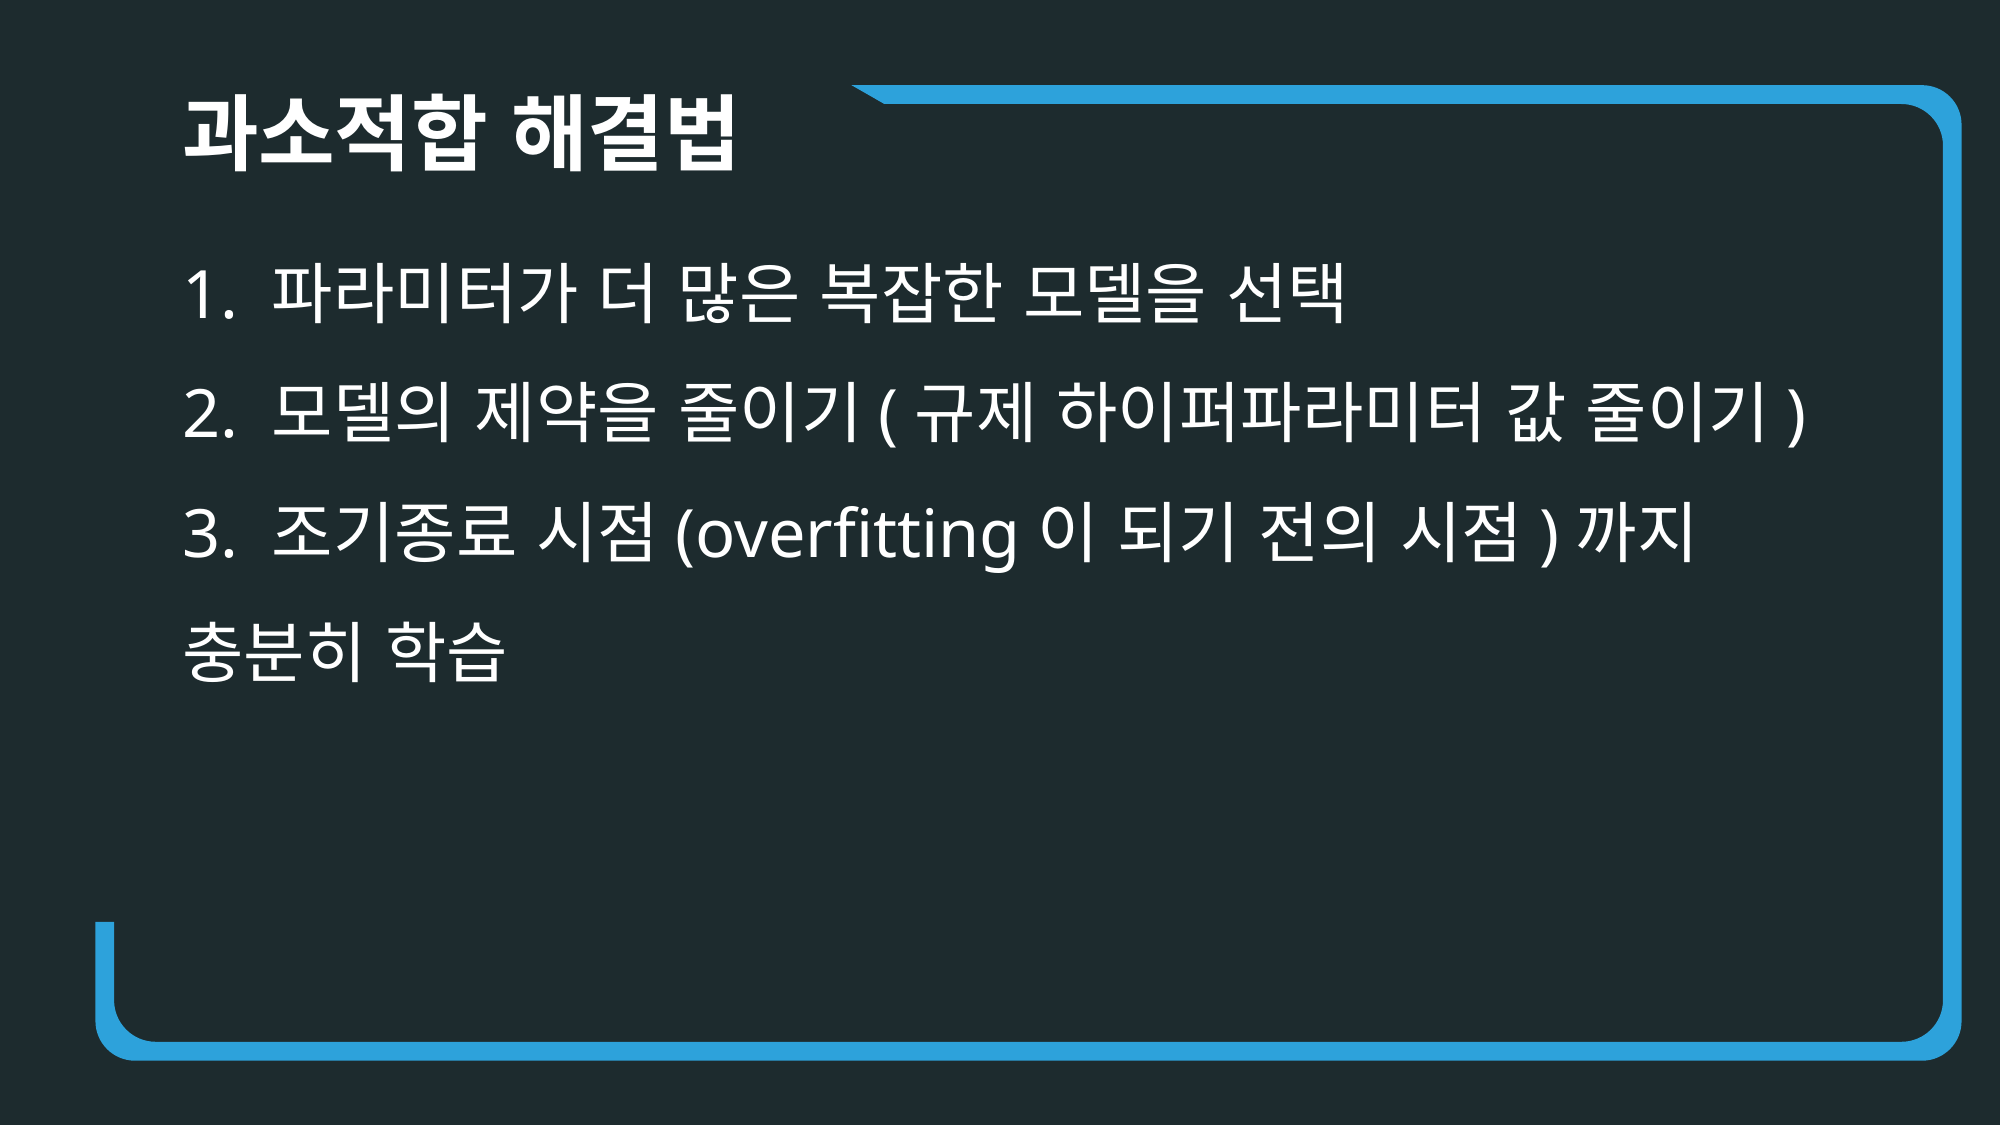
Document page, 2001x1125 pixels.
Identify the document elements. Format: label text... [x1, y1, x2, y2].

text_box 1. 파라미터가 더 많은 복잡한 모델을 선택 2. 모델의 제약을 줄이기(규제 하이퍼파라미터 값 줄이기) 3. 조기종료 시점(overfitting이 되기 전의 시점)까지 충분히 학습 [167, 204, 1833, 699]
text_box [94, 84, 1963, 1062]
text_box 과소적합 해결법 [167, 24, 1228, 204]
